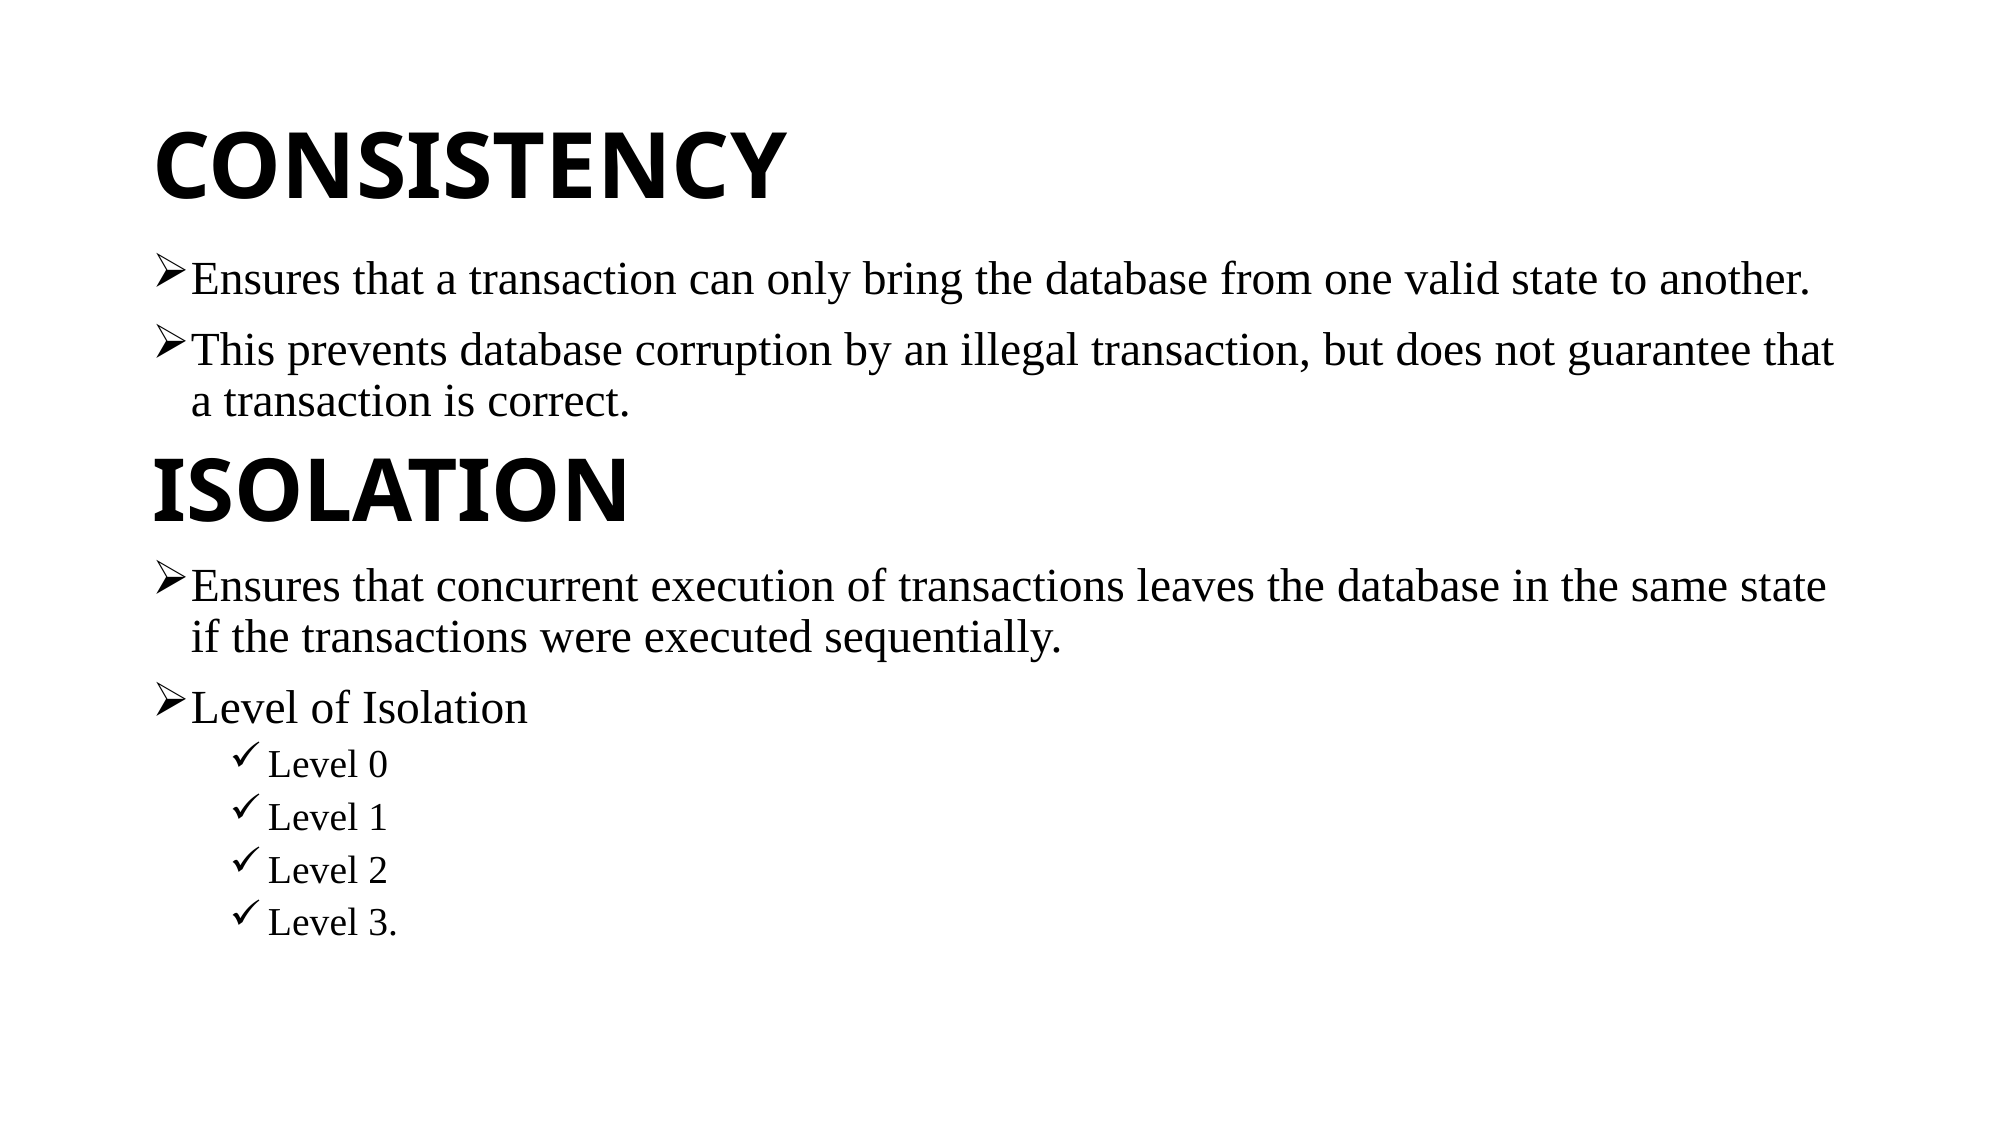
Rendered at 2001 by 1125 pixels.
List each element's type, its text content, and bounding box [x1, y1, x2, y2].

title CONSISTENCY [137, 59, 1863, 246]
list Ensures that a transaction can only bring the database from one valid state to another. This prevents database corruption by an illegal transaction, but does not guarantee that a transaction is correct. ISOLATION Ensures that concurrent execution of transactions leaves the database in the same state if the transactions were executed sequentially. Level of Isolation Level 0 Level 1 Level 2 Level 3. [137, 246, 1863, 960]
